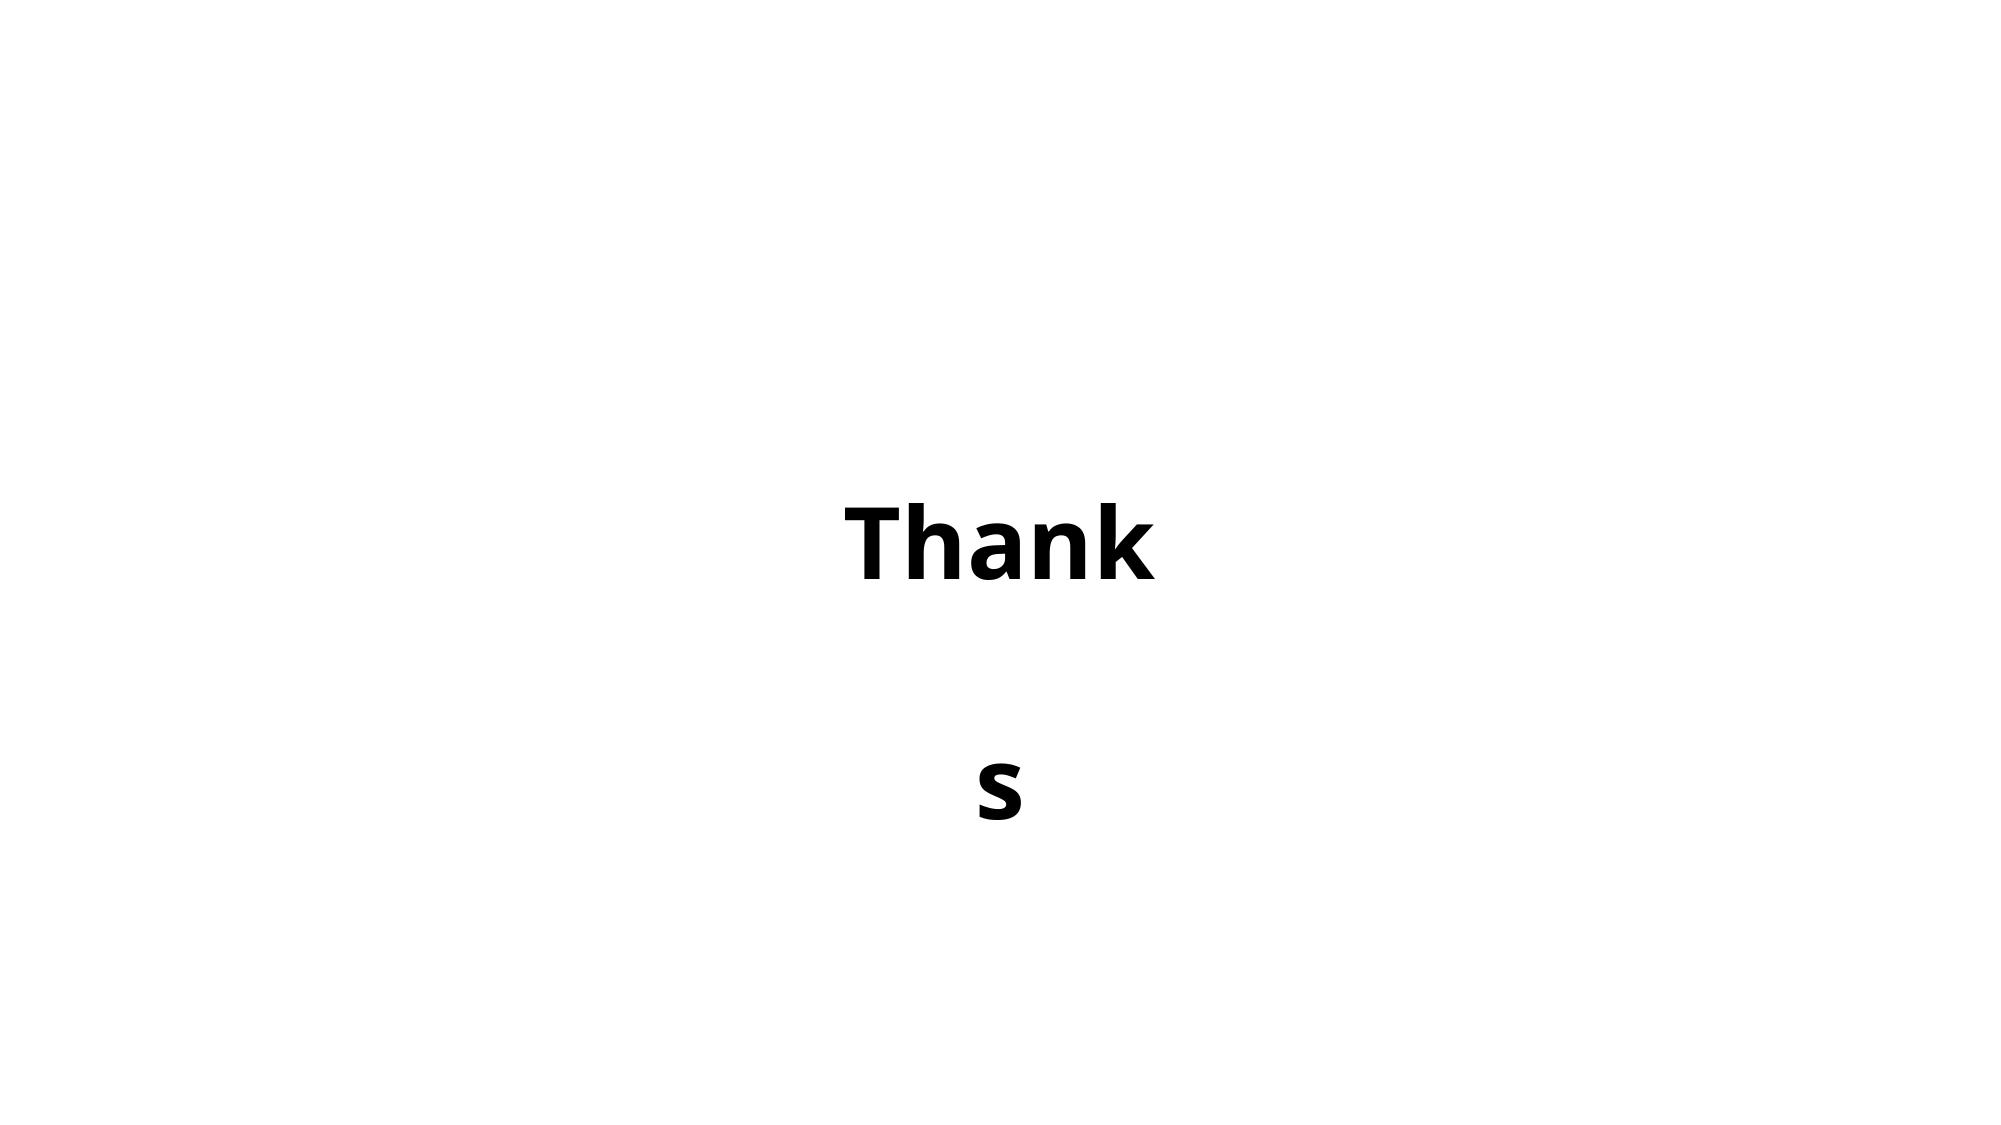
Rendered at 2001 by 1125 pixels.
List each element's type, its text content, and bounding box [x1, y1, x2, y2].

text_box Thanks [804, 352, 1195, 848]
